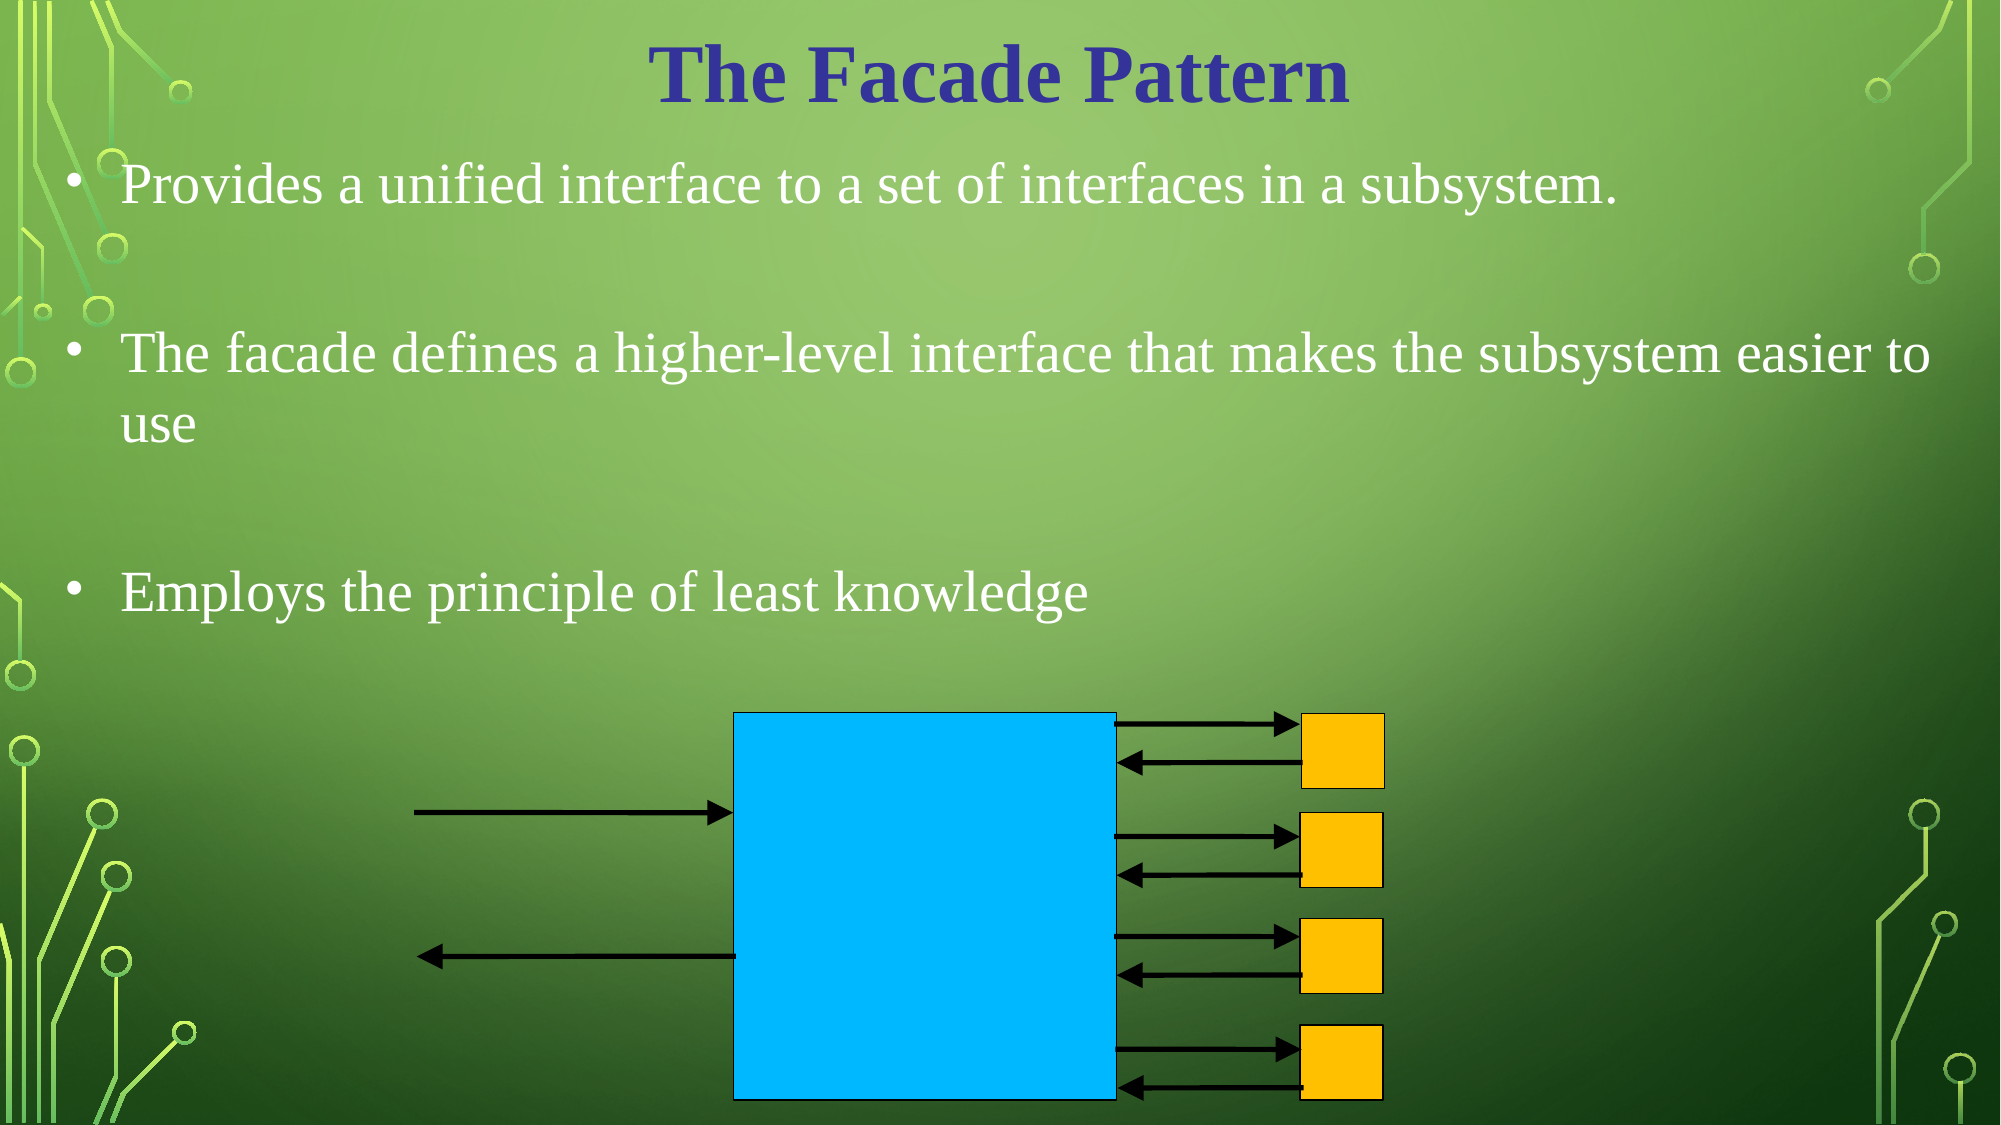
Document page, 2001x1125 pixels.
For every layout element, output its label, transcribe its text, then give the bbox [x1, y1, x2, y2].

text_box [1299, 1024, 1384, 1100]
text_box [1299, 812, 1384, 888]
text_box Provides a unified interface to a set of interfaces in a subsystem. The facade defines a higher-level interface that makes the subsystem easier to use Employs the principle of least knowledge [50, 137, 1950, 1078]
text_box The Facade Pattern [66, 11, 1934, 127]
text_box [1299, 918, 1384, 994]
text_box [1301, 713, 1385, 789]
text_box [733, 712, 1117, 1100]
